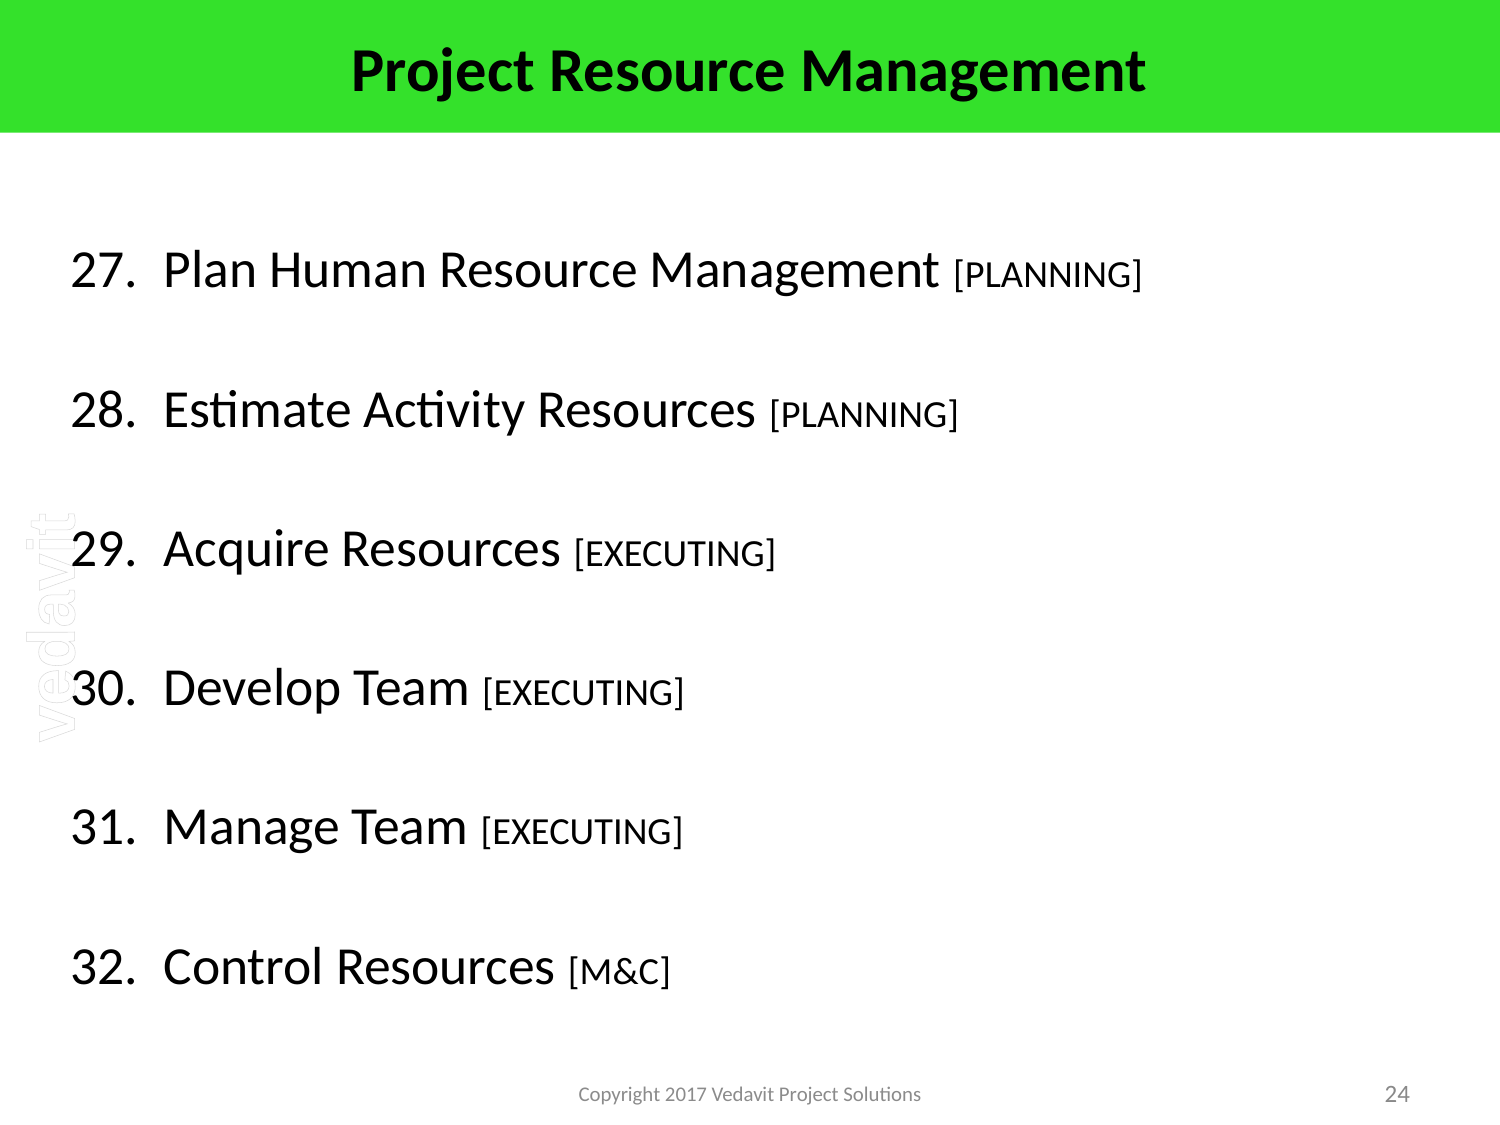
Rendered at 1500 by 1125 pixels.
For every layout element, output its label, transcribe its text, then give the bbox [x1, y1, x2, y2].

title Project Resource Management [0, 0, 1500, 133]
footer Copyright 2017 Vedavit Project Solutions [512, 1062, 988, 1123]
slide_number 238 [1074, 1062, 1425, 1123]
list Plan Human Resource Management [PLANNING] Estimate Activity Resources [PLANNING] Acquire Resources [EXECUTING] Develop Team [EXECUTING] Manage Team [EXECUTING] Control Resources [M&C] [37, 162, 1463, 1005]
